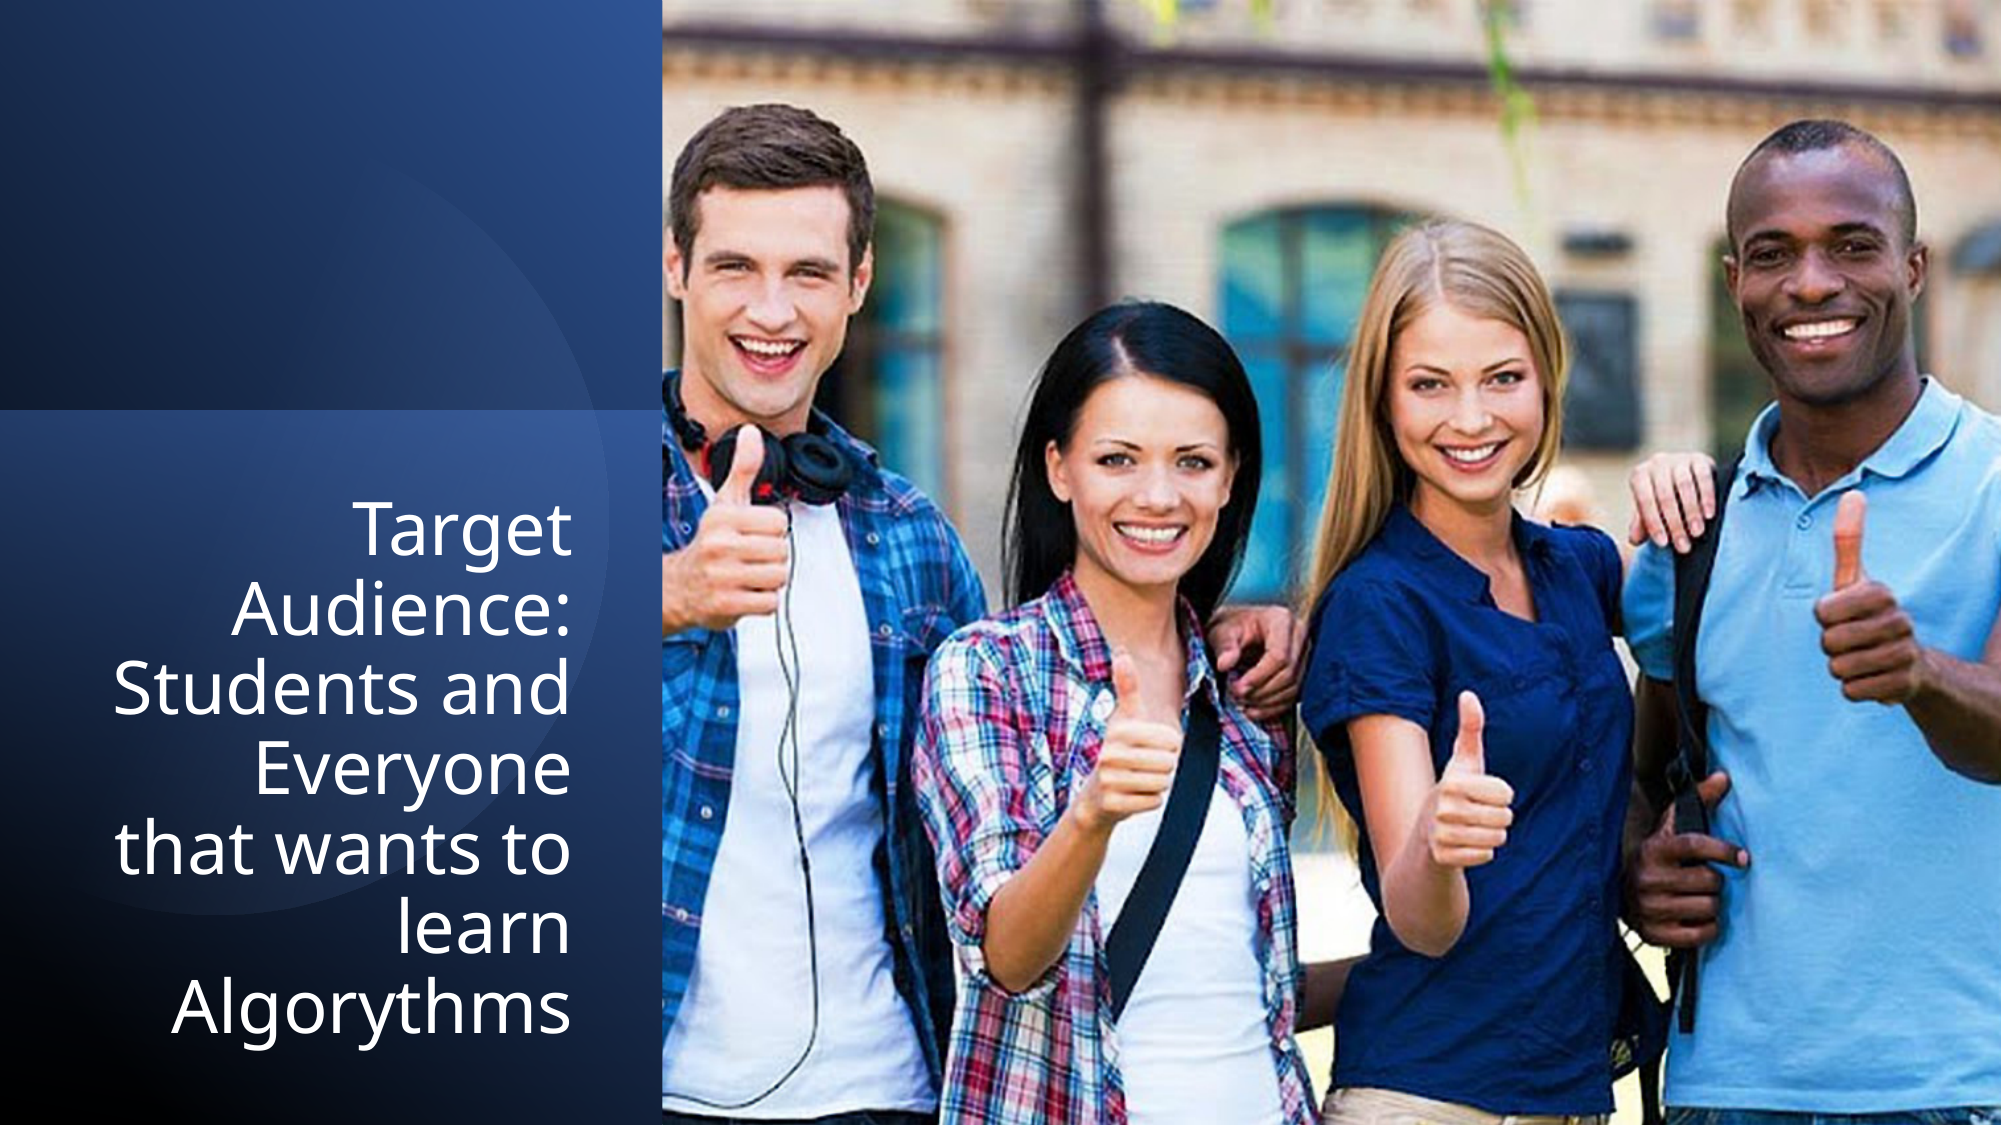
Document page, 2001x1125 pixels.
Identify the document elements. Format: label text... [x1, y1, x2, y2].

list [662, 0, 2000, 1125]
text_box [0, 124, 610, 895]
title Target Audience: Students and Everyone that wants to learn Algorythms [87, 484, 589, 1064]
text_box [0, 0, 662, 409]
text_box [0, 409, 662, 1125]
